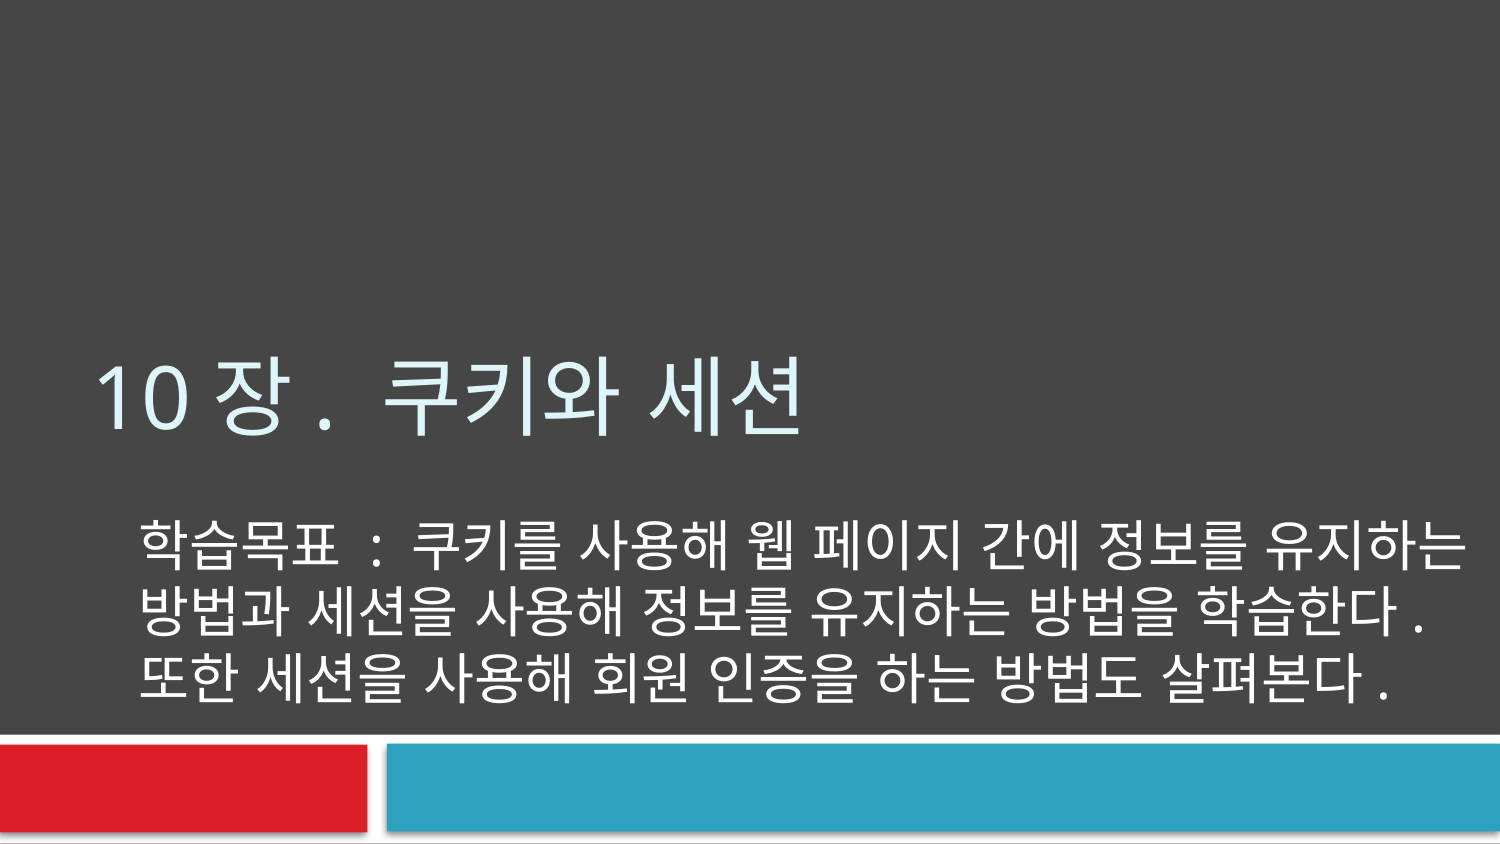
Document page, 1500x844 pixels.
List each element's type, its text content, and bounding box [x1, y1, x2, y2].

title 10장. 쿠키와 세션 [76, 303, 1465, 455]
subtitle 학습목표 : 쿠키를 사용해 웹 페이지 간에 정보를 유지하는 방법과 세션을 사용해 정보를 유지하는 방법을 학습한다. 또한 세션을 사용해 회원 인증을 하는 방법도 살펴본다. [123, 492, 1500, 729]
